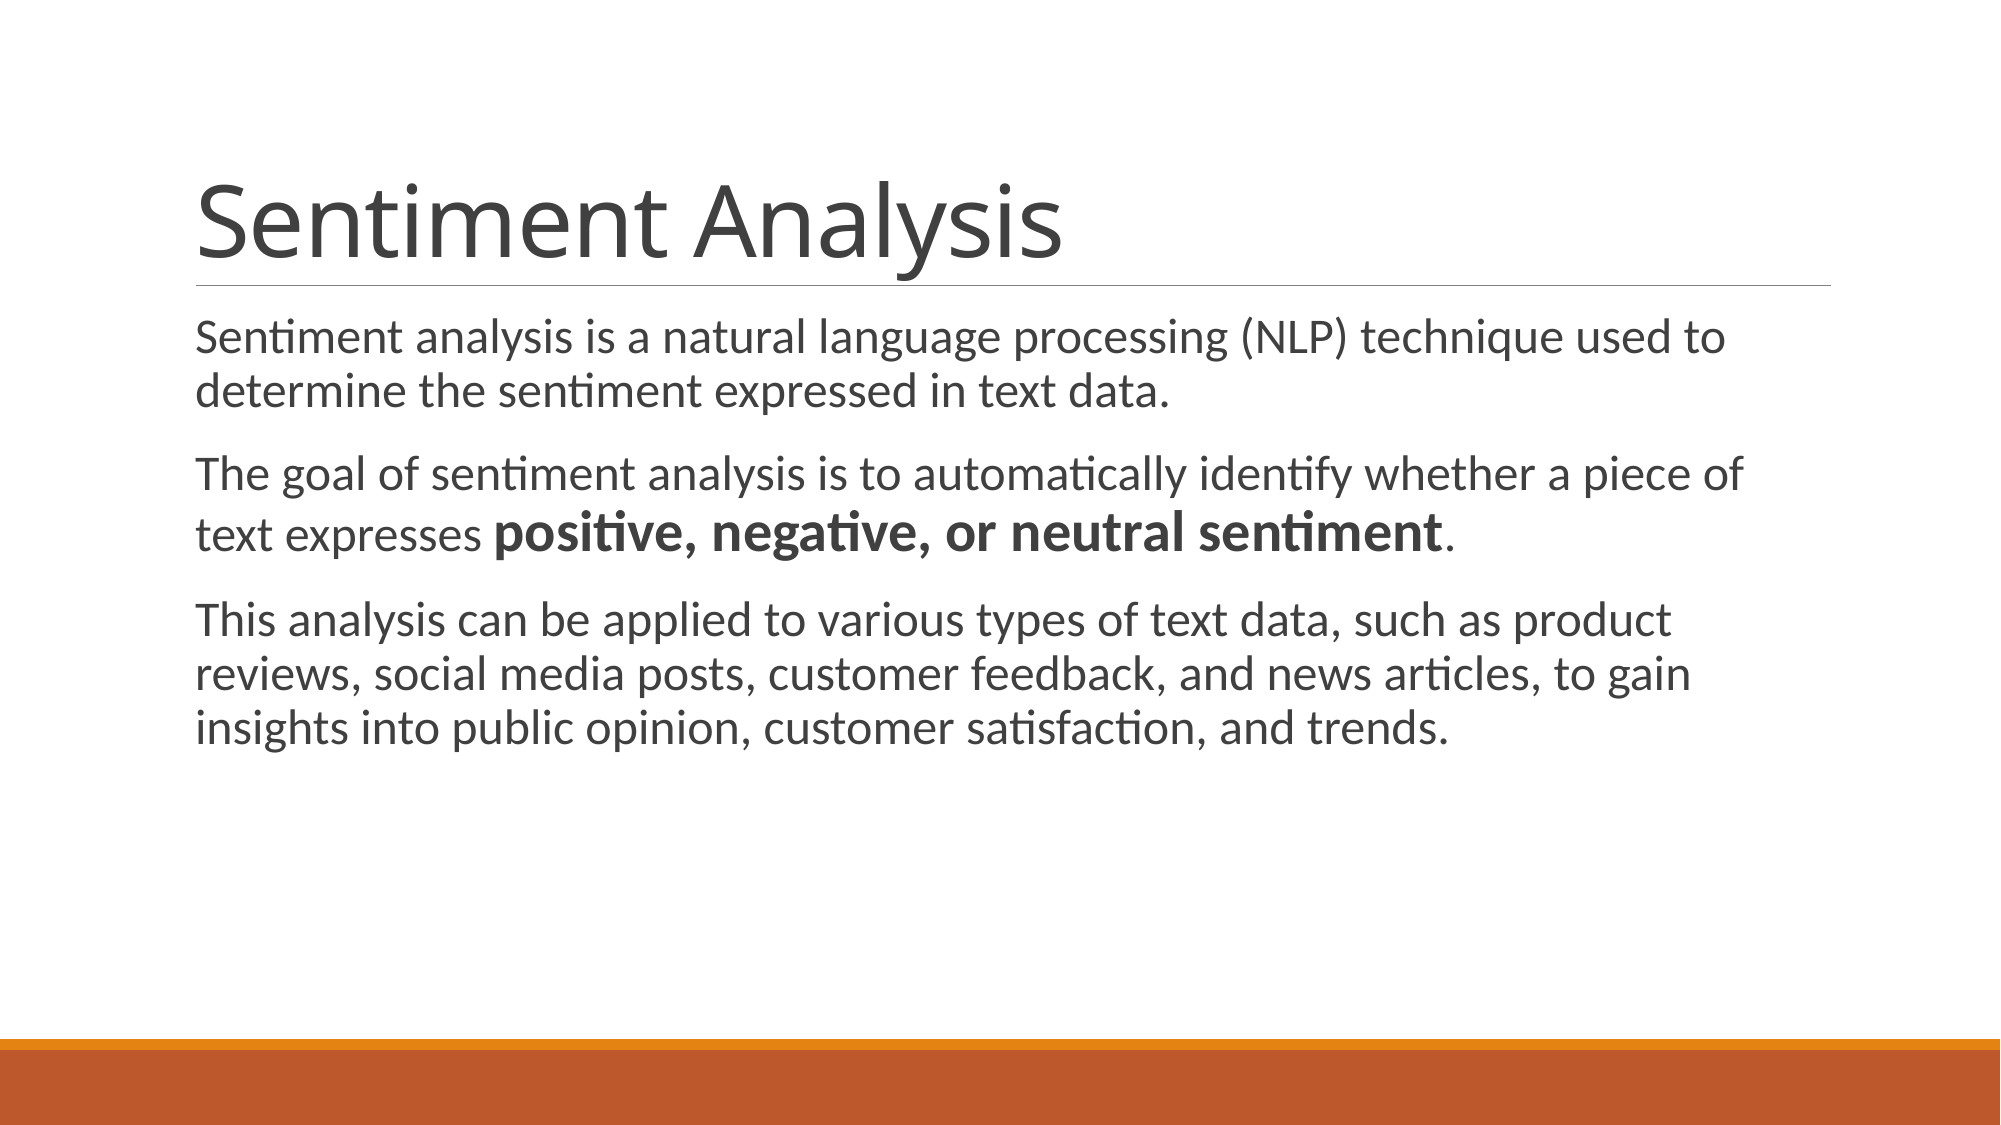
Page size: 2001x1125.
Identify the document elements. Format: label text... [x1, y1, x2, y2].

title Sentiment Analysis [180, 47, 1830, 285]
list Sentiment analysis is a natural language processing (NLP) technique used to determine the sentiment expressed in text data. The goal of sentiment analysis is to automatically identify whether a piece of text expresses positive, negative, or neutral sentiment. This analysis can be applied to various types of text data, such as product reviews, social media posts, customer feedback, and news articles, to gain insights into public opinion, customer satisfaction, and trends. [180, 302, 1830, 963]
